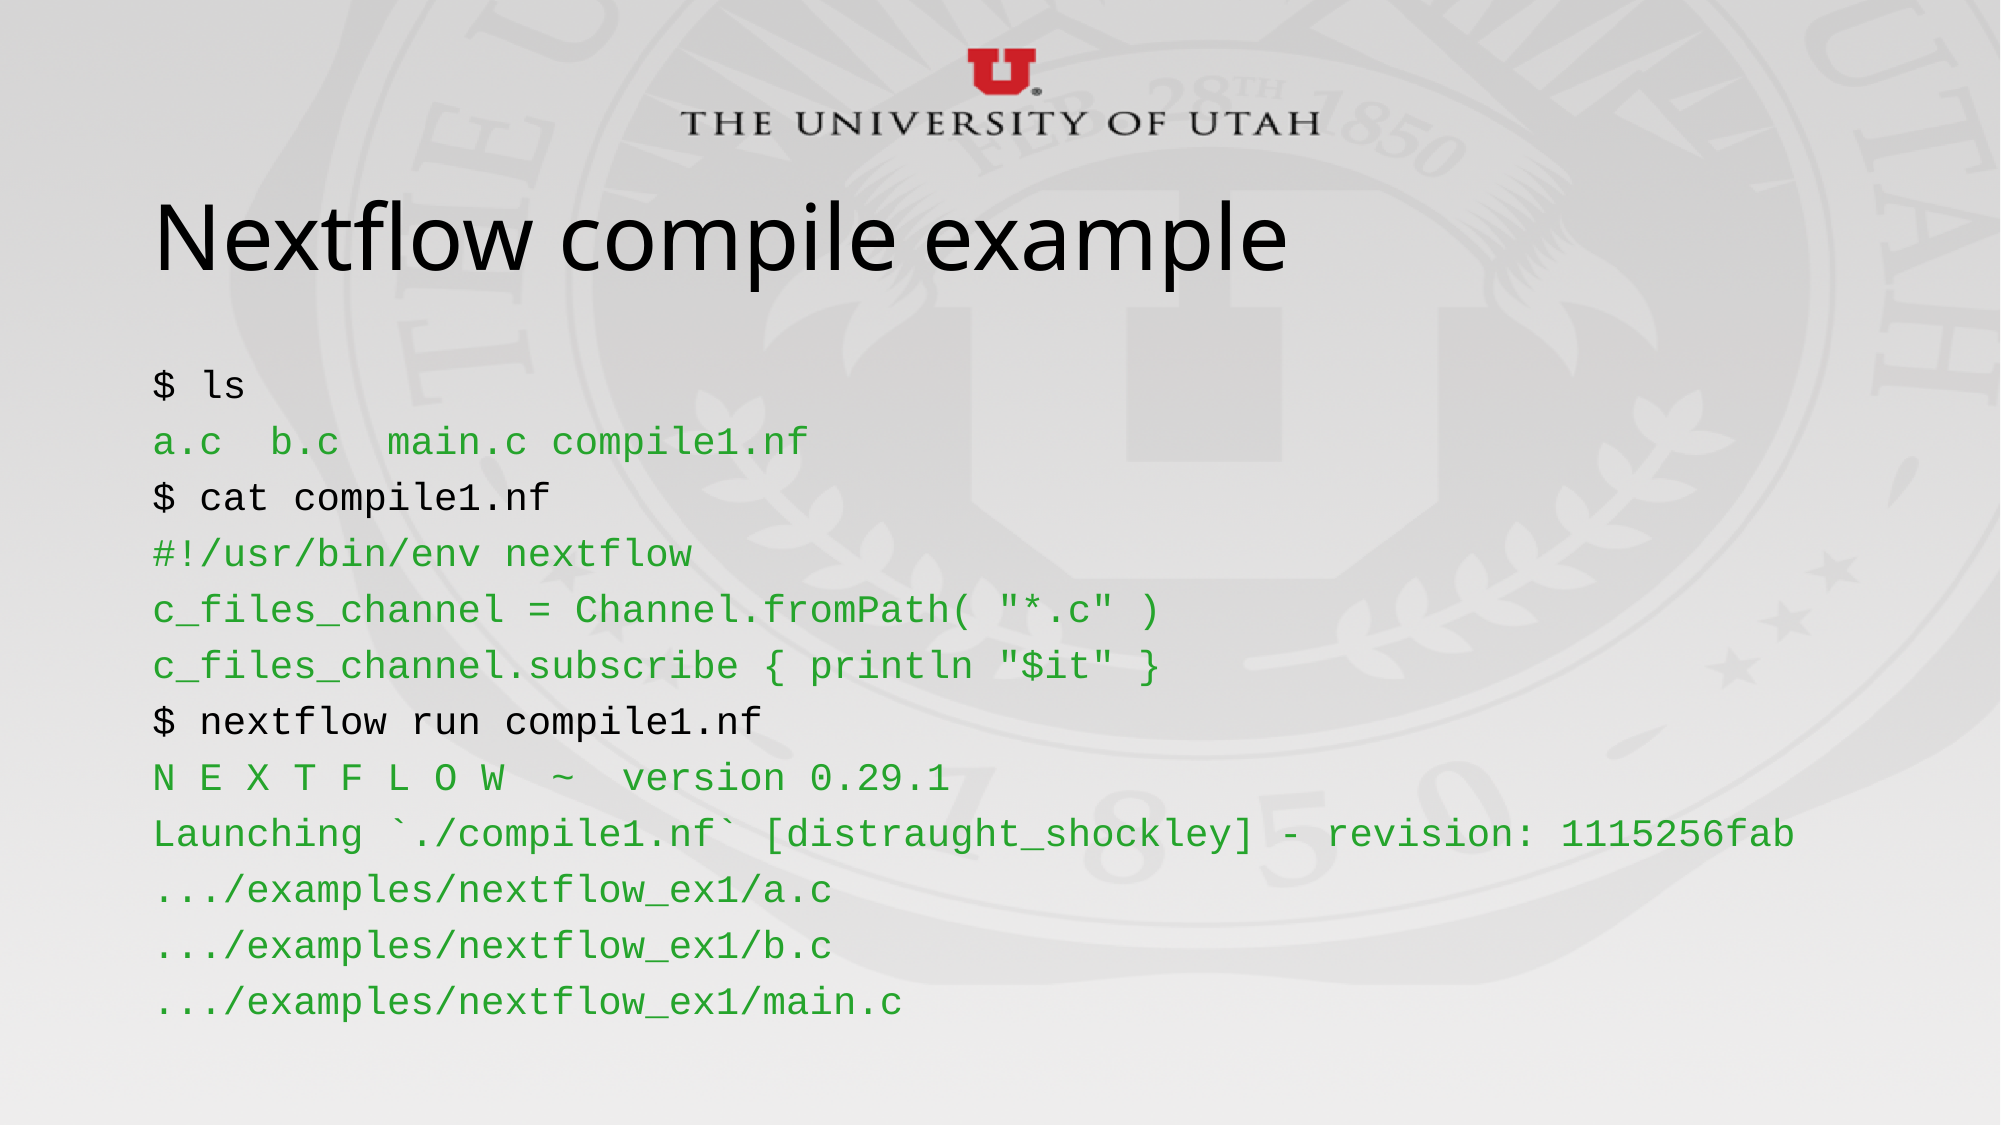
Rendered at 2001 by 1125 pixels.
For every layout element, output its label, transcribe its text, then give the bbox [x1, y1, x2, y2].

list $ ls a.c b.c main.c compile1.nf $ cat compile1.nf #!/usr/bin/env nextflow c_files_channel = Channel.fromPath( "*.c" ) c_files_channel.subscribe { println "$it" } $ nextflow run compile1.nf N E X T F L O W ~ version 0.29.1 Launching `./compile1.nf` [distraught_shockley] - revision: 1115256fab .../examples/nextflow_ex1/a.c .../examples/nextflow_ex1/b.c .../examples/nextflow_ex1/main.c [137, 357, 1863, 1072]
title Nextflow compile example [137, 132, 1863, 350]
